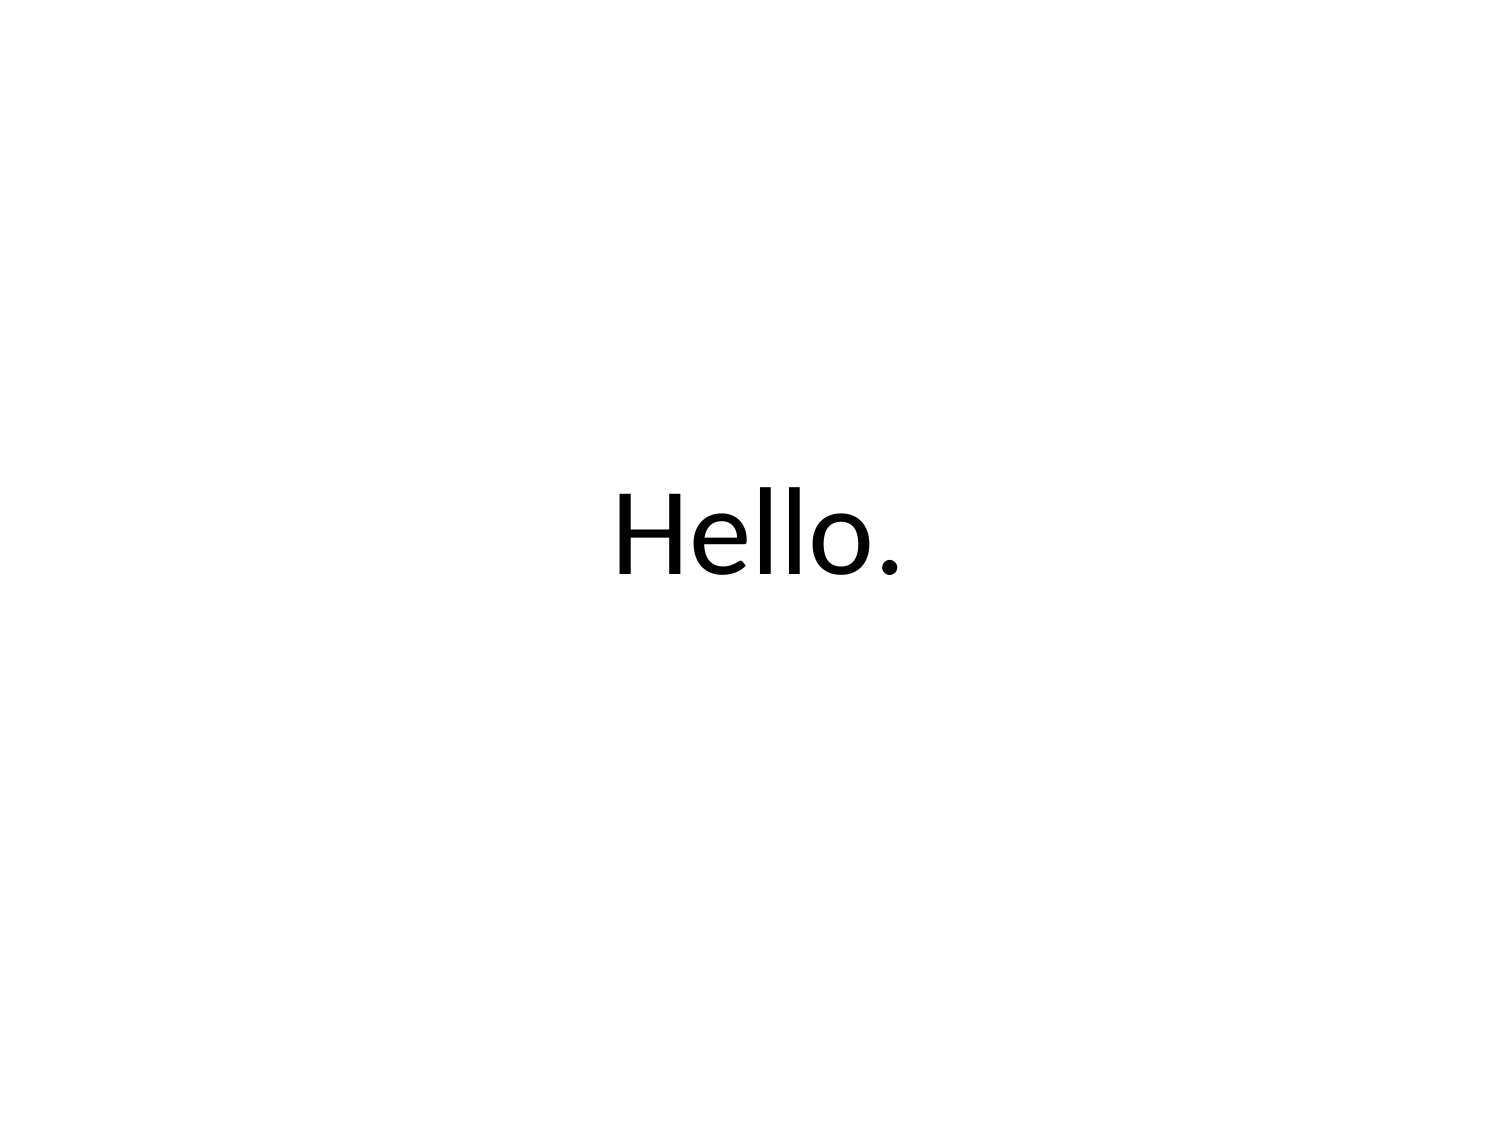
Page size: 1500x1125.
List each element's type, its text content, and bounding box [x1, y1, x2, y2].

text_box Hello. [596, 442, 922, 607]
